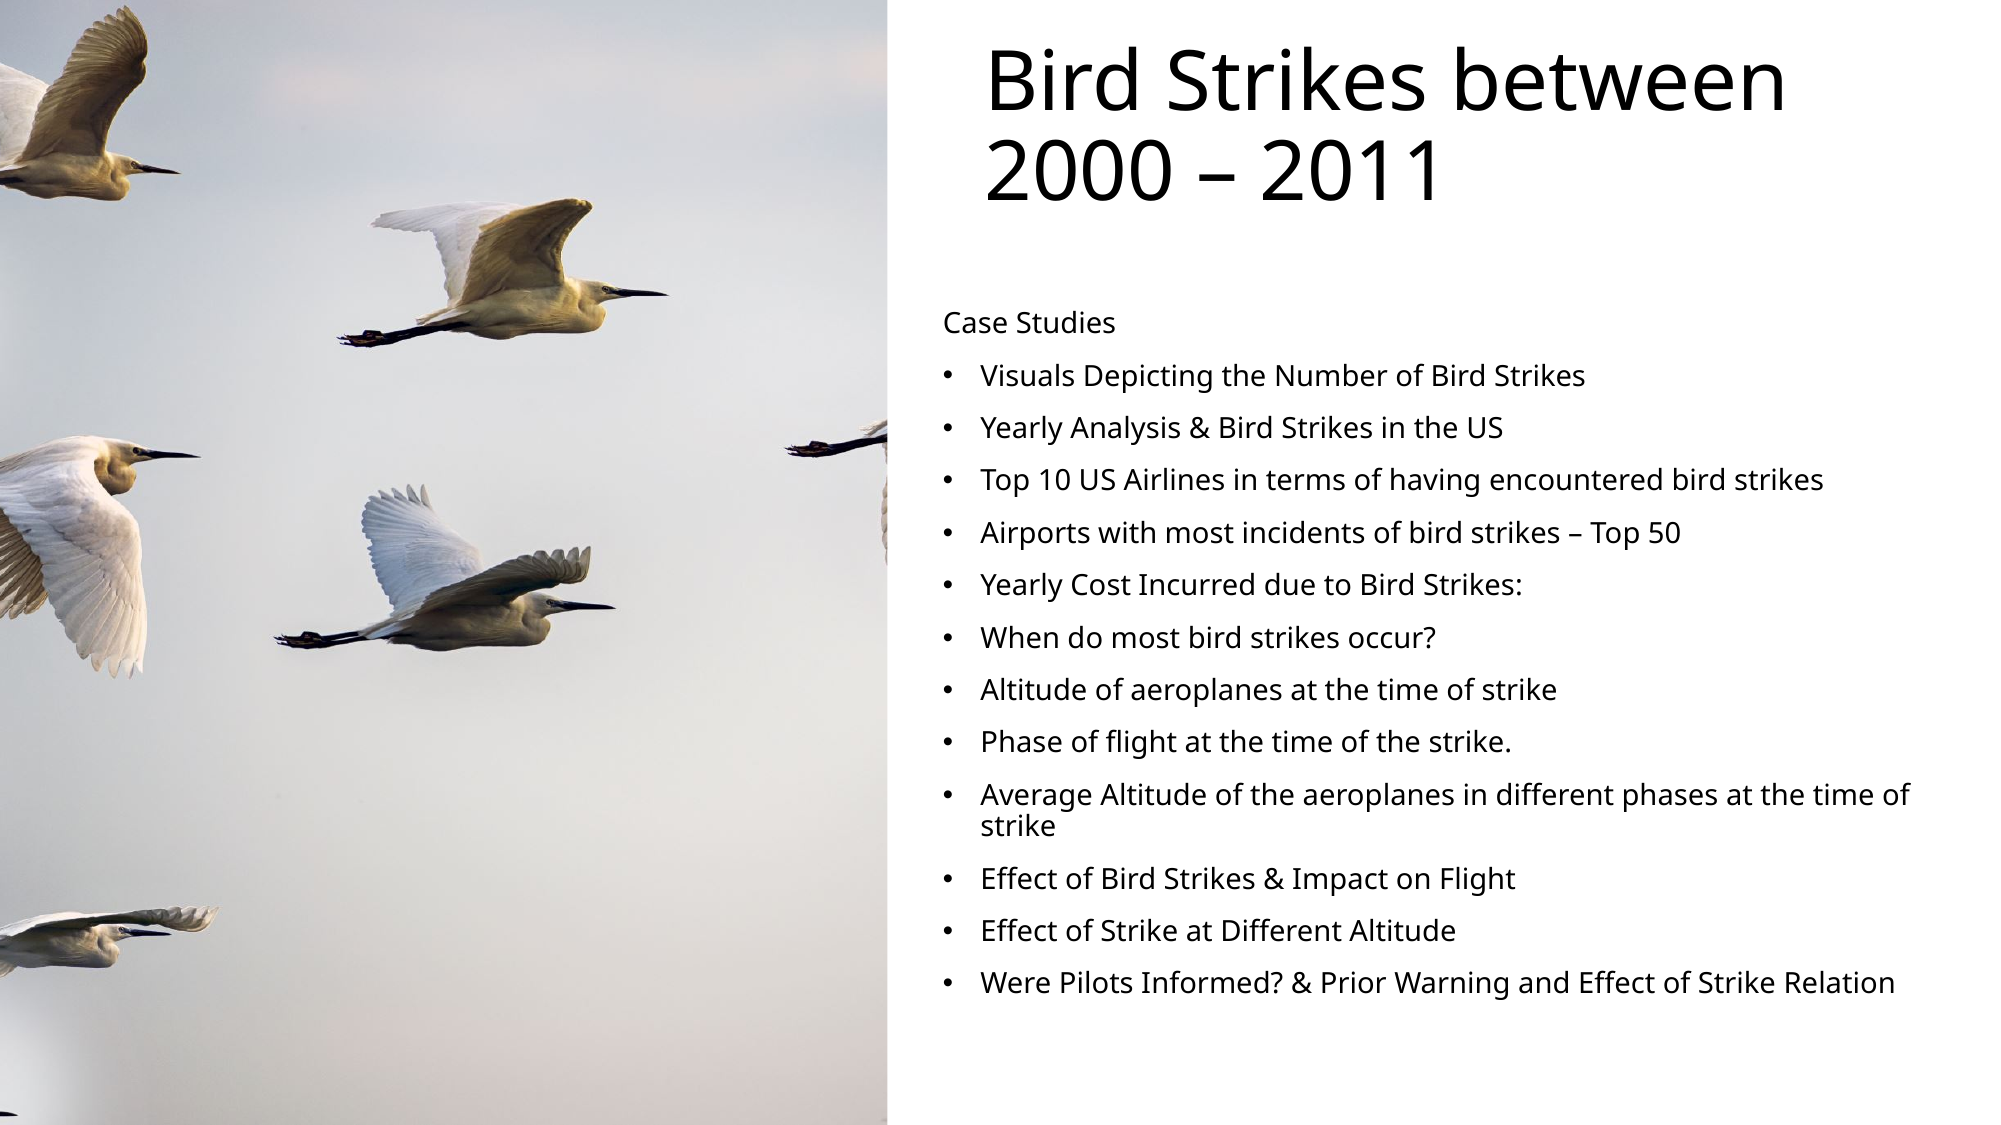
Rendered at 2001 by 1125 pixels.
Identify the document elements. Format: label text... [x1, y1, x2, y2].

title Bird Strikes between 2000 – 2011 [969, 0, 1866, 257]
picture [0, 0, 888, 1125]
list Case Studies Visuals Depicting the Number of Bird Strikes Yearly Analysis & Bird Strikes in the US Top 10 US Airlines in terms of having encountered bird strikes Airports with most incidents of bird strikes – Top 50 Yearly Cost Incurred due to Bird Strikes: When do most bird strikes occur? Altitude of aeroplanes at the time of strike Phase of flight at the time of the strike. Average Altitude of the aeroplanes in different phases at the time of strike Effect of Bird Strikes & Impact on Flight Effect of Strike at Different Altitude Were Pilots Informed? & Prior Warning and Effect of Strike Relation [927, 287, 1975, 1021]
